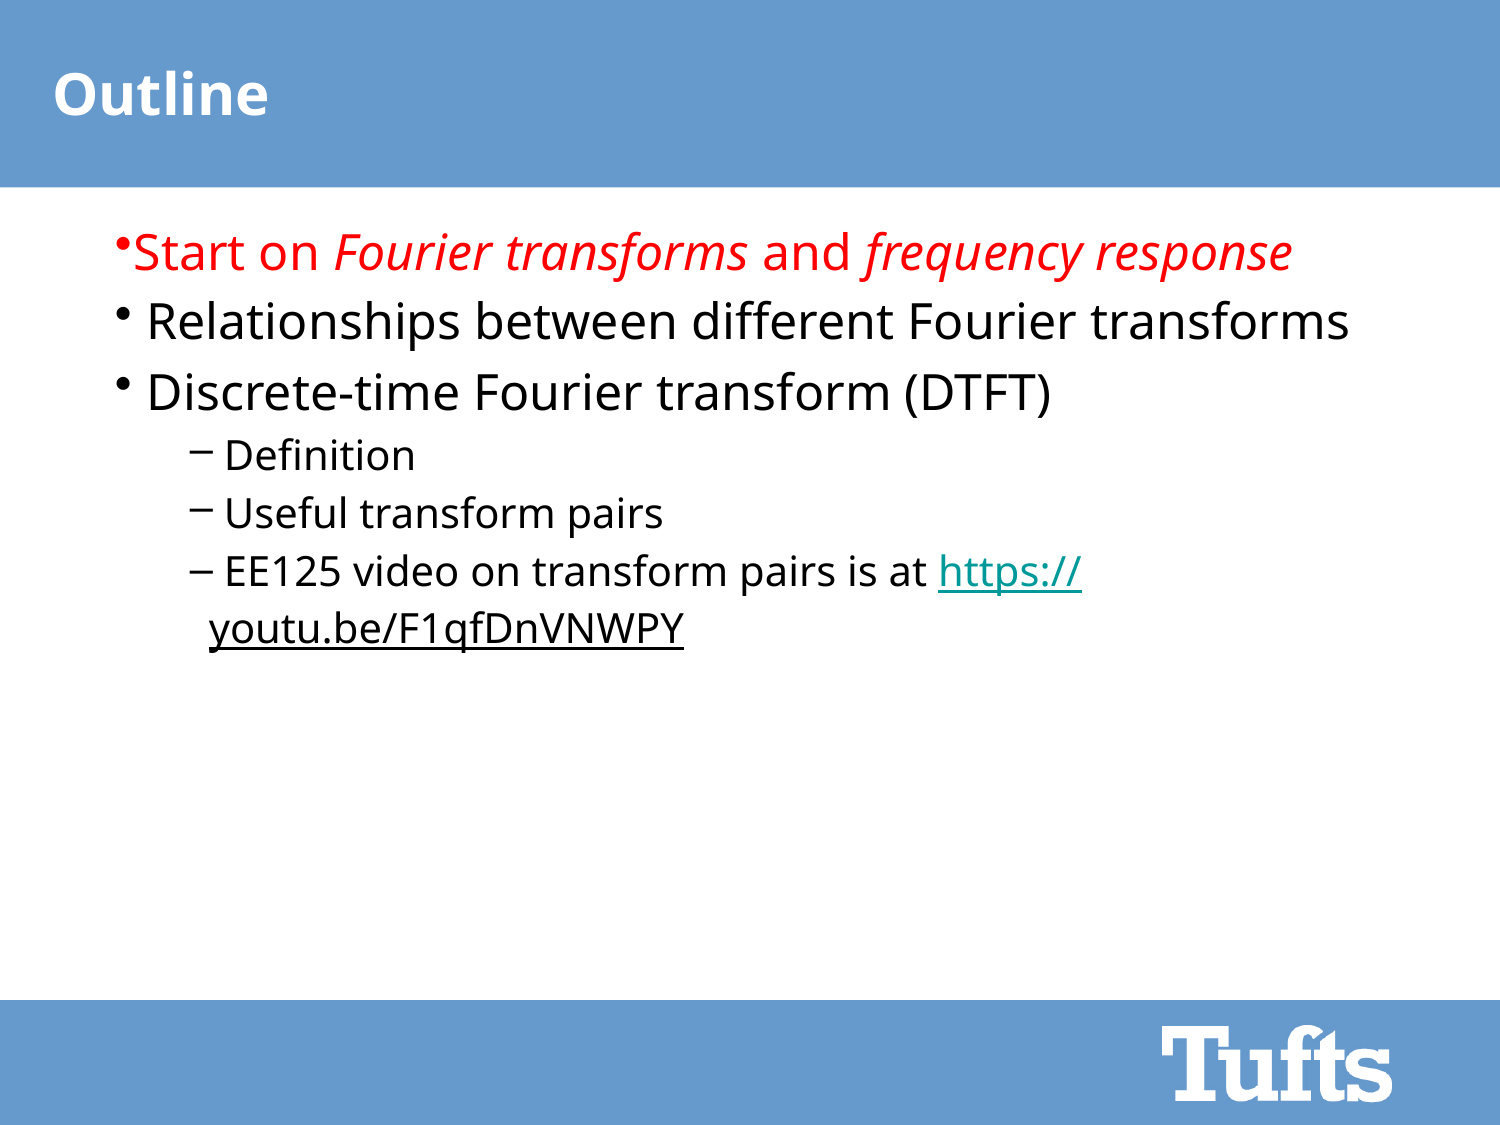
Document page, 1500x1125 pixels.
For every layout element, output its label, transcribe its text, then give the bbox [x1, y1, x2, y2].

list Start on Fourier transforms and frequency response Relationships between different Fourier transforms Discrete-time Fourier transform (DTFT) Definition Useful transform pairs EE125 video on transform pairs is at https://youtu.be/F1qfDnVNWPY [99, 212, 1475, 988]
picture [1162, 1014, 1392, 1113]
title Outline [37, 50, 1500, 125]
